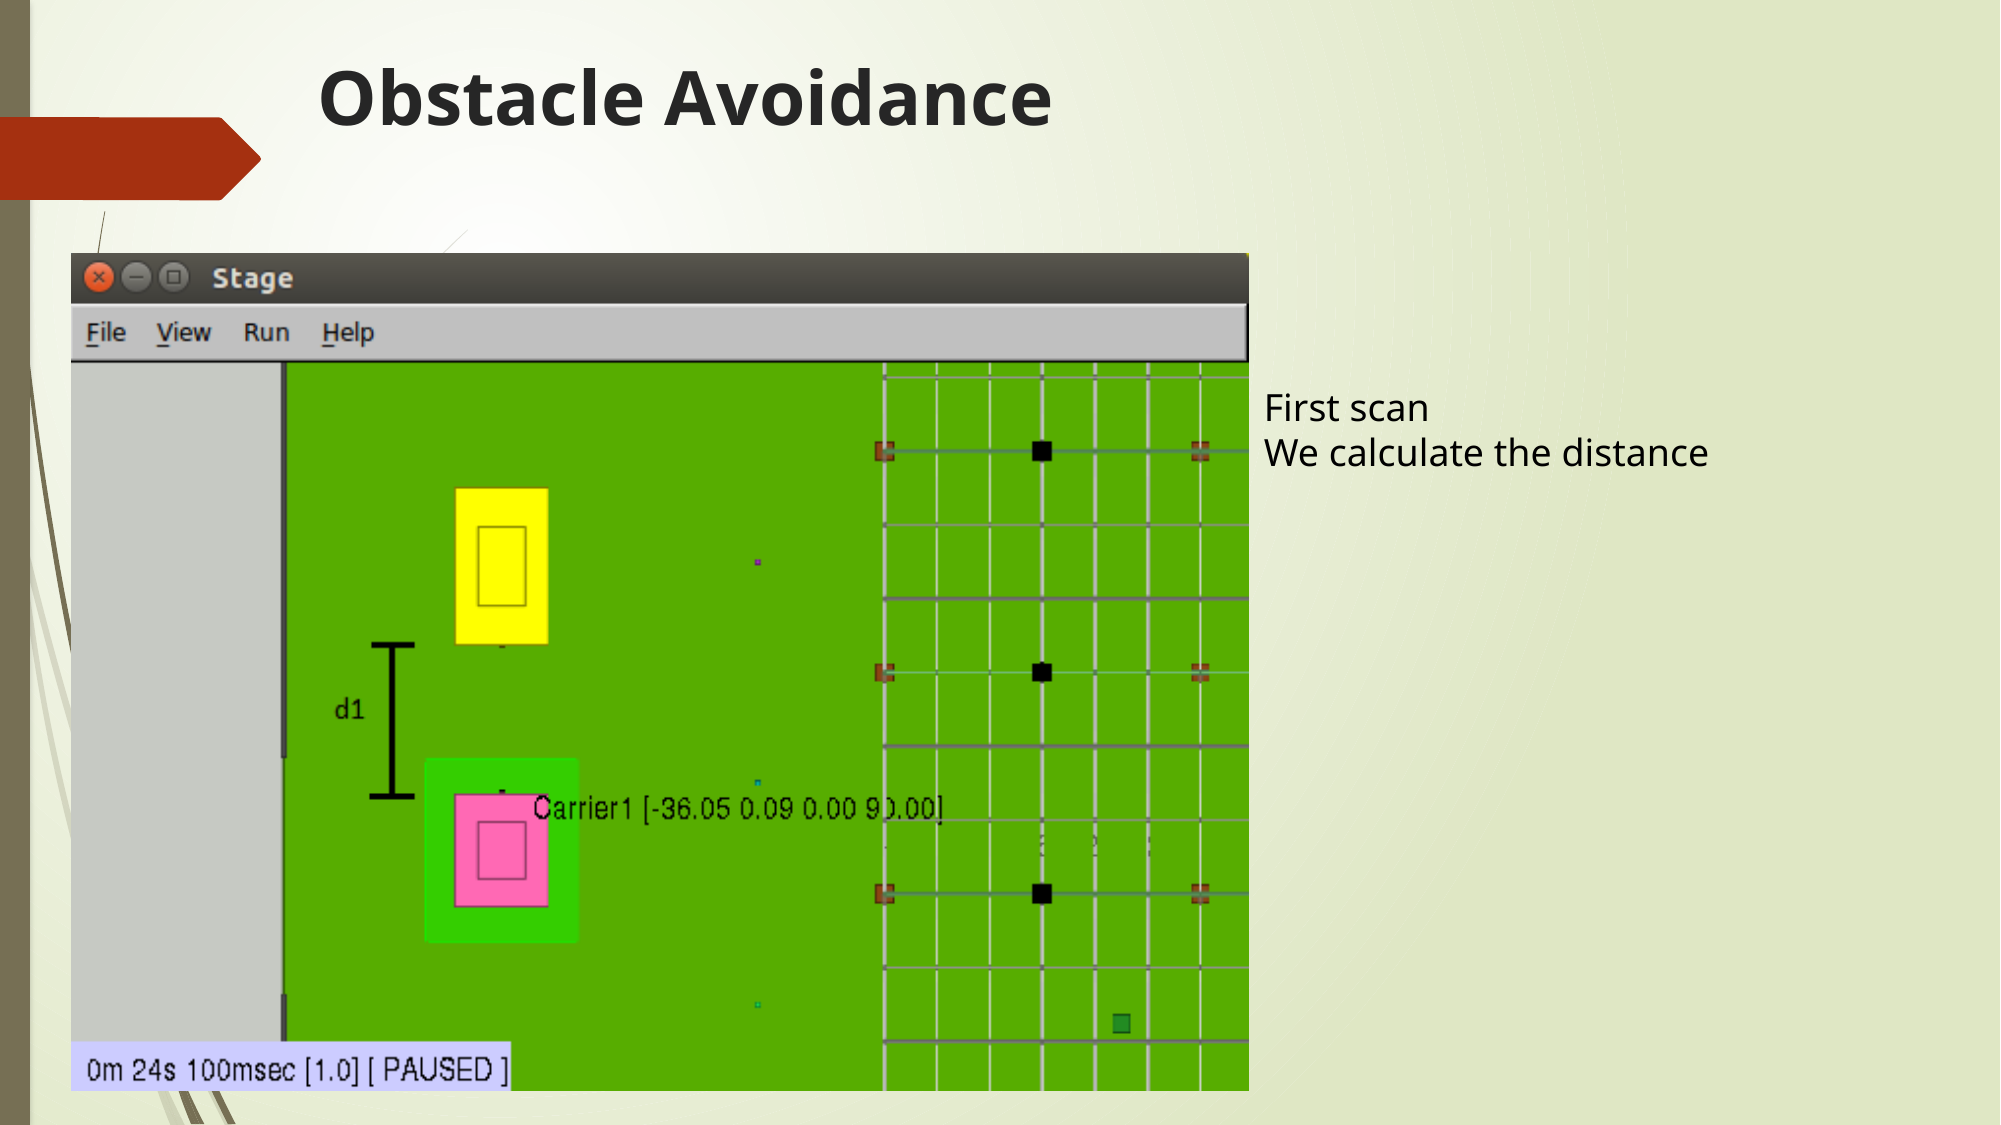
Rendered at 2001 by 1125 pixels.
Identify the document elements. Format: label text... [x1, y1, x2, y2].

picture [71, 253, 1250, 1092]
title Obstacle Avoidance [302, 43, 1765, 254]
